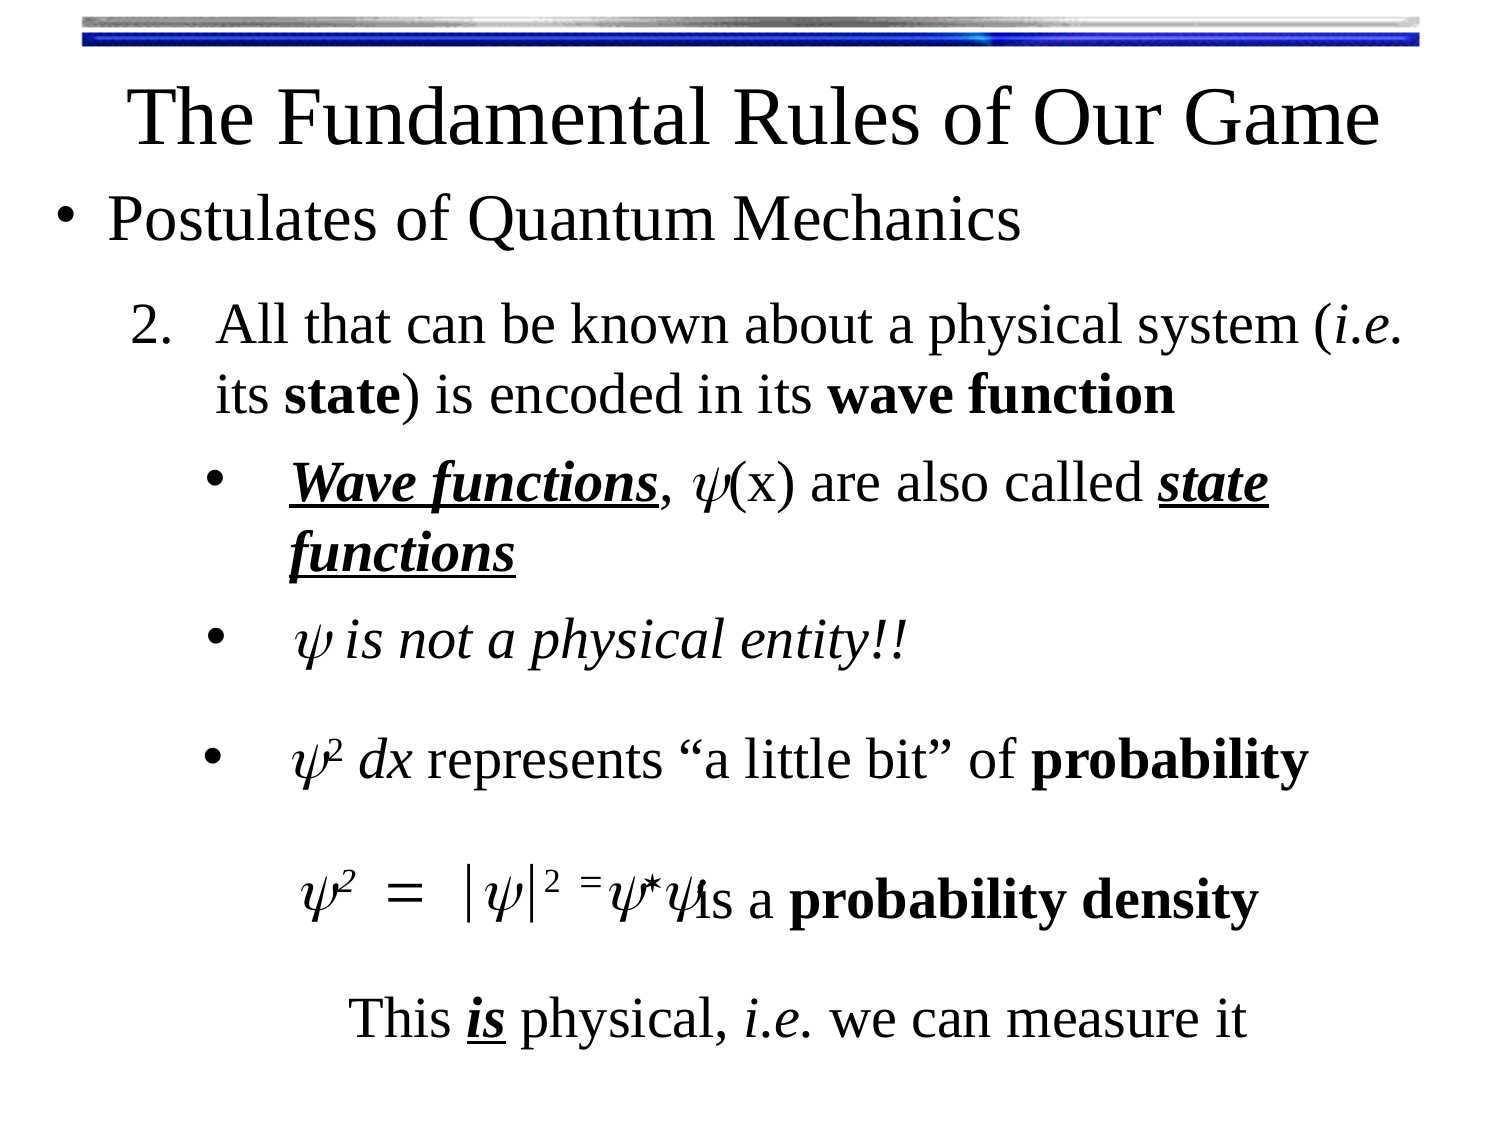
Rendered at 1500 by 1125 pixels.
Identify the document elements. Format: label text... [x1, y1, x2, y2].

text_box y is not a physical entity!! [38, 600, 1464, 696]
picture [79, 12, 1426, 52]
text_box This is physical, i.e. we can measure it [316, 971, 1263, 1057]
text_box Postulates of Quantum Mechanics [37, 173, 1463, 277]
text_box The Fundamental Rules of Our Game [17, 19, 1492, 204]
text_box Wave functions, y(x) are also called state functions [37, 442, 1463, 603]
text_box All that can be known about a physical system (i.e. its state) is encoded in its wave function [38, 285, 1464, 446]
text_box y2 = |y|2 =y*y [281, 844, 717, 930]
text_box y2 dx represents “a little bit” of probability [35, 720, 1461, 816]
text_box is a probability density [680, 852, 1293, 938]
